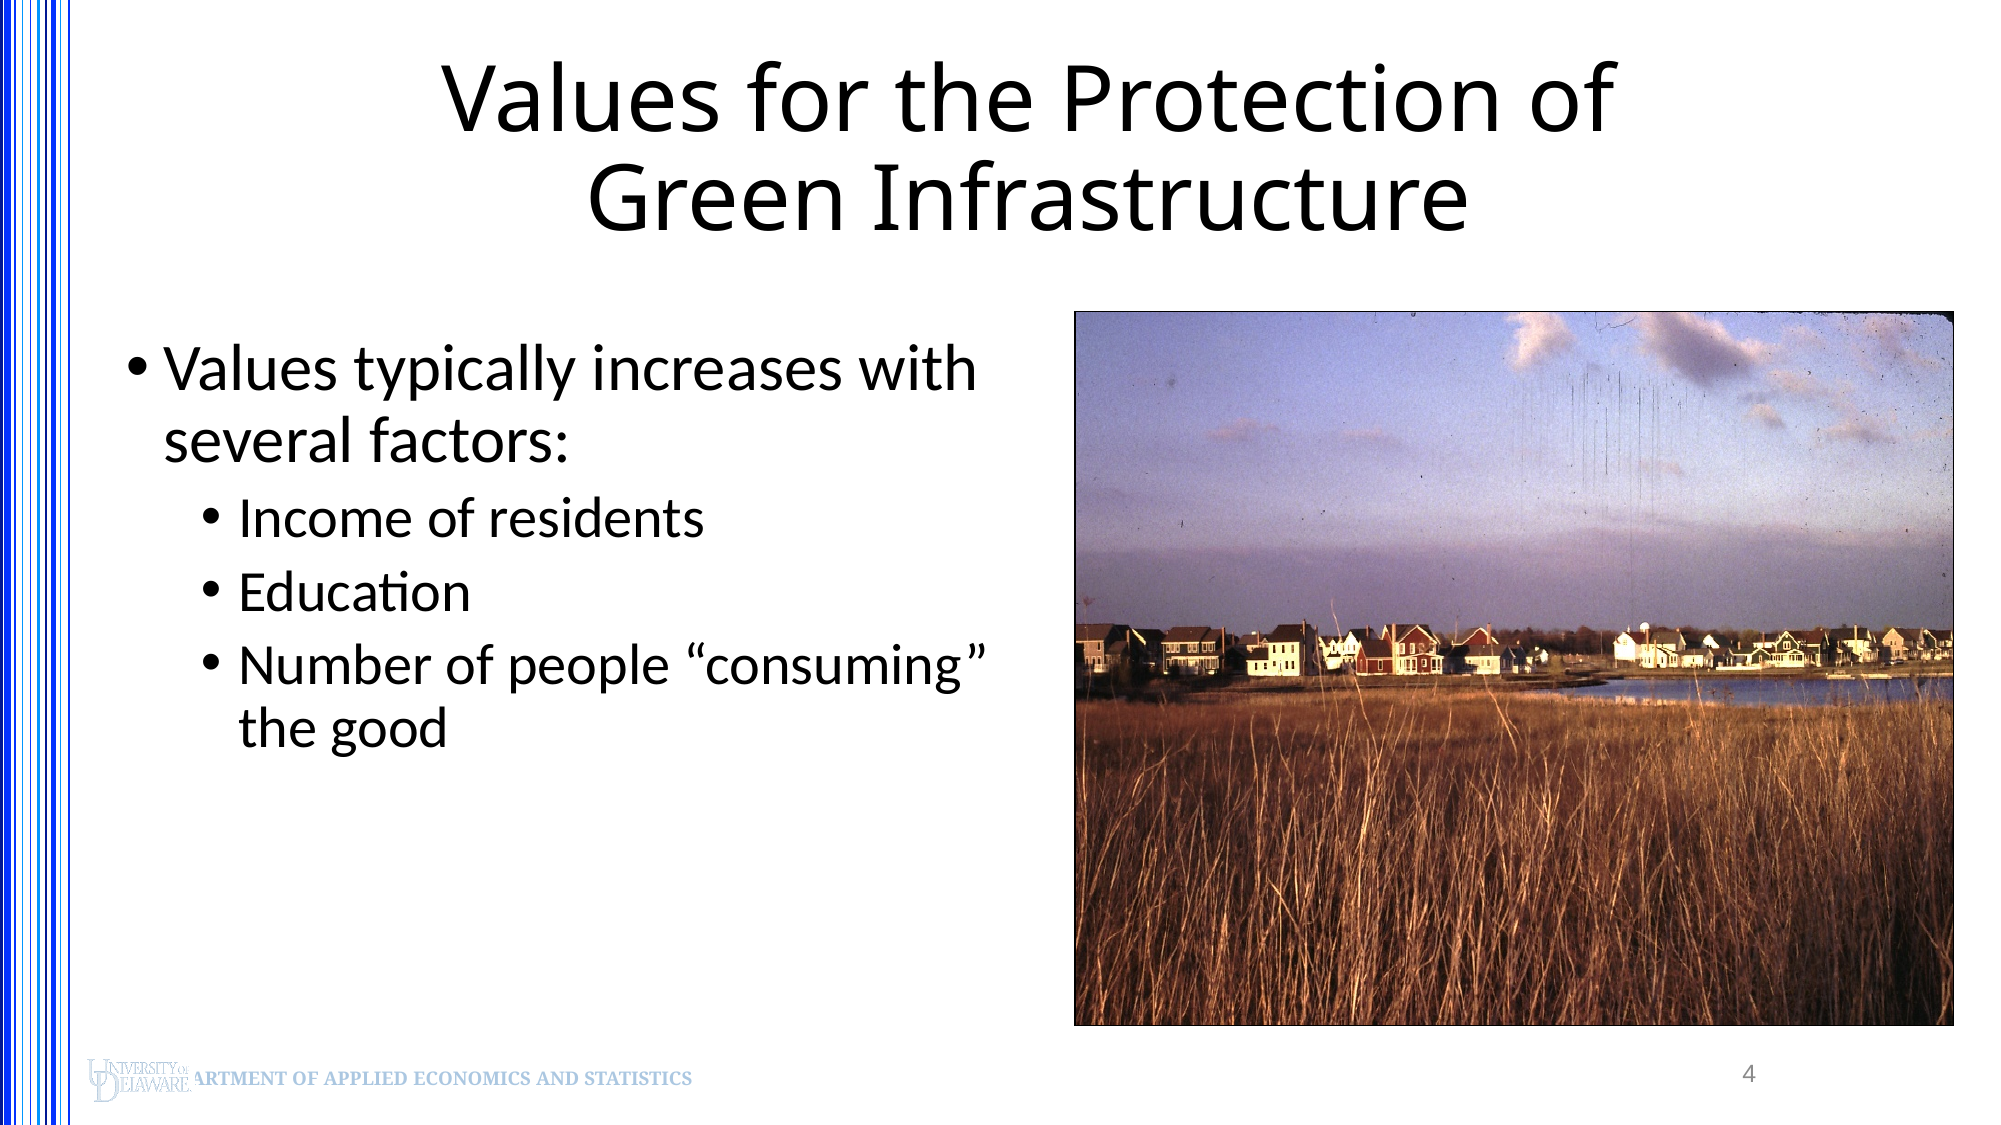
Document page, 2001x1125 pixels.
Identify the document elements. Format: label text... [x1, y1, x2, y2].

slide_number 4 [1524, 1042, 1975, 1103]
title Values for the Protection of Green Infrastructure [80, 73, 2000, 229]
picture [1075, 312, 1953, 1025]
list Values typically increases with several factors: Income of residents Education Number of people “consuming” the good [110, 325, 1028, 932]
